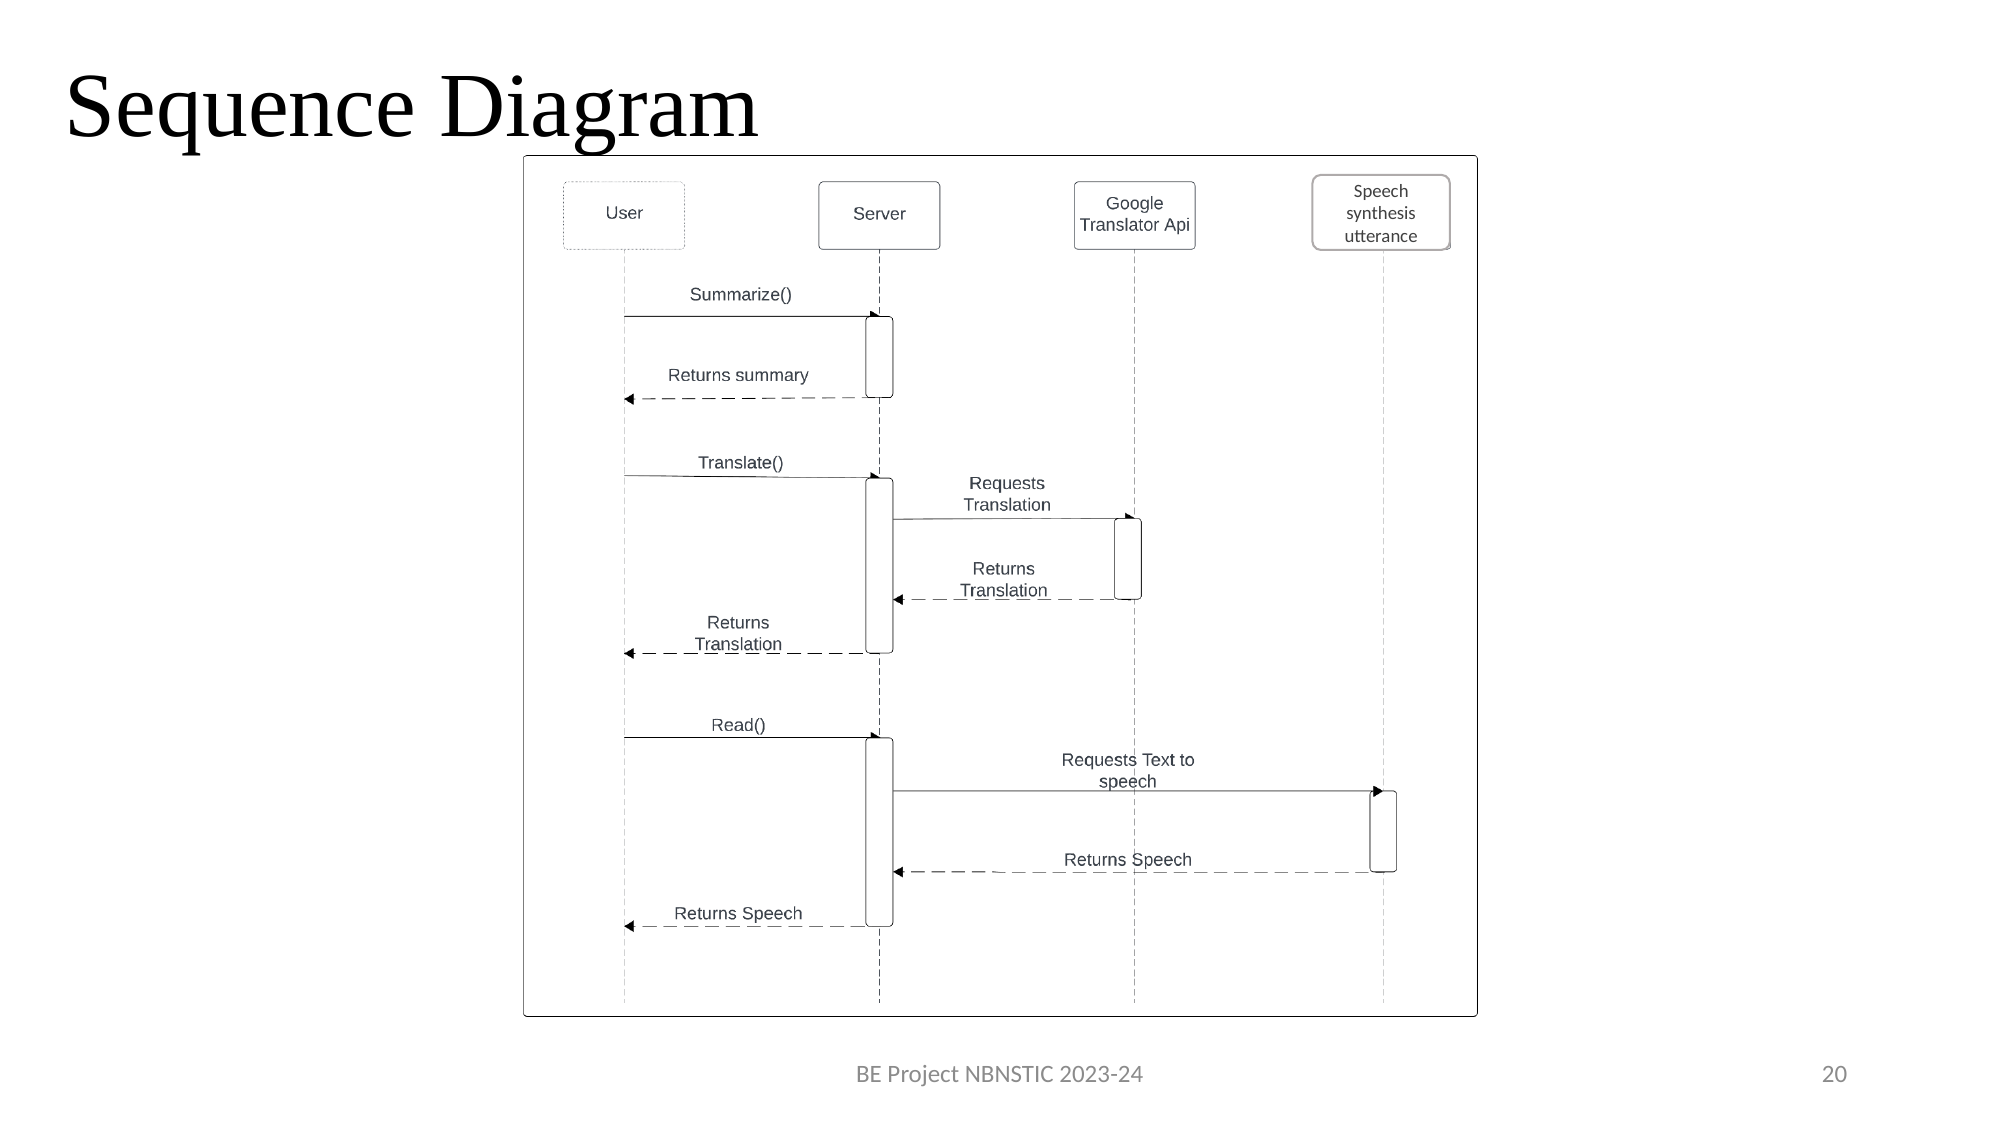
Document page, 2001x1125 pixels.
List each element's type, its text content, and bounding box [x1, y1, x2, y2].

slide_number 20 [1412, 1042, 1863, 1103]
footer BE Project NBNSTIC 2023-24 [662, 1043, 1338, 1103]
picture [495, 128, 1504, 1043]
text_box Sequence Diagram [50, 37, 1000, 163]
